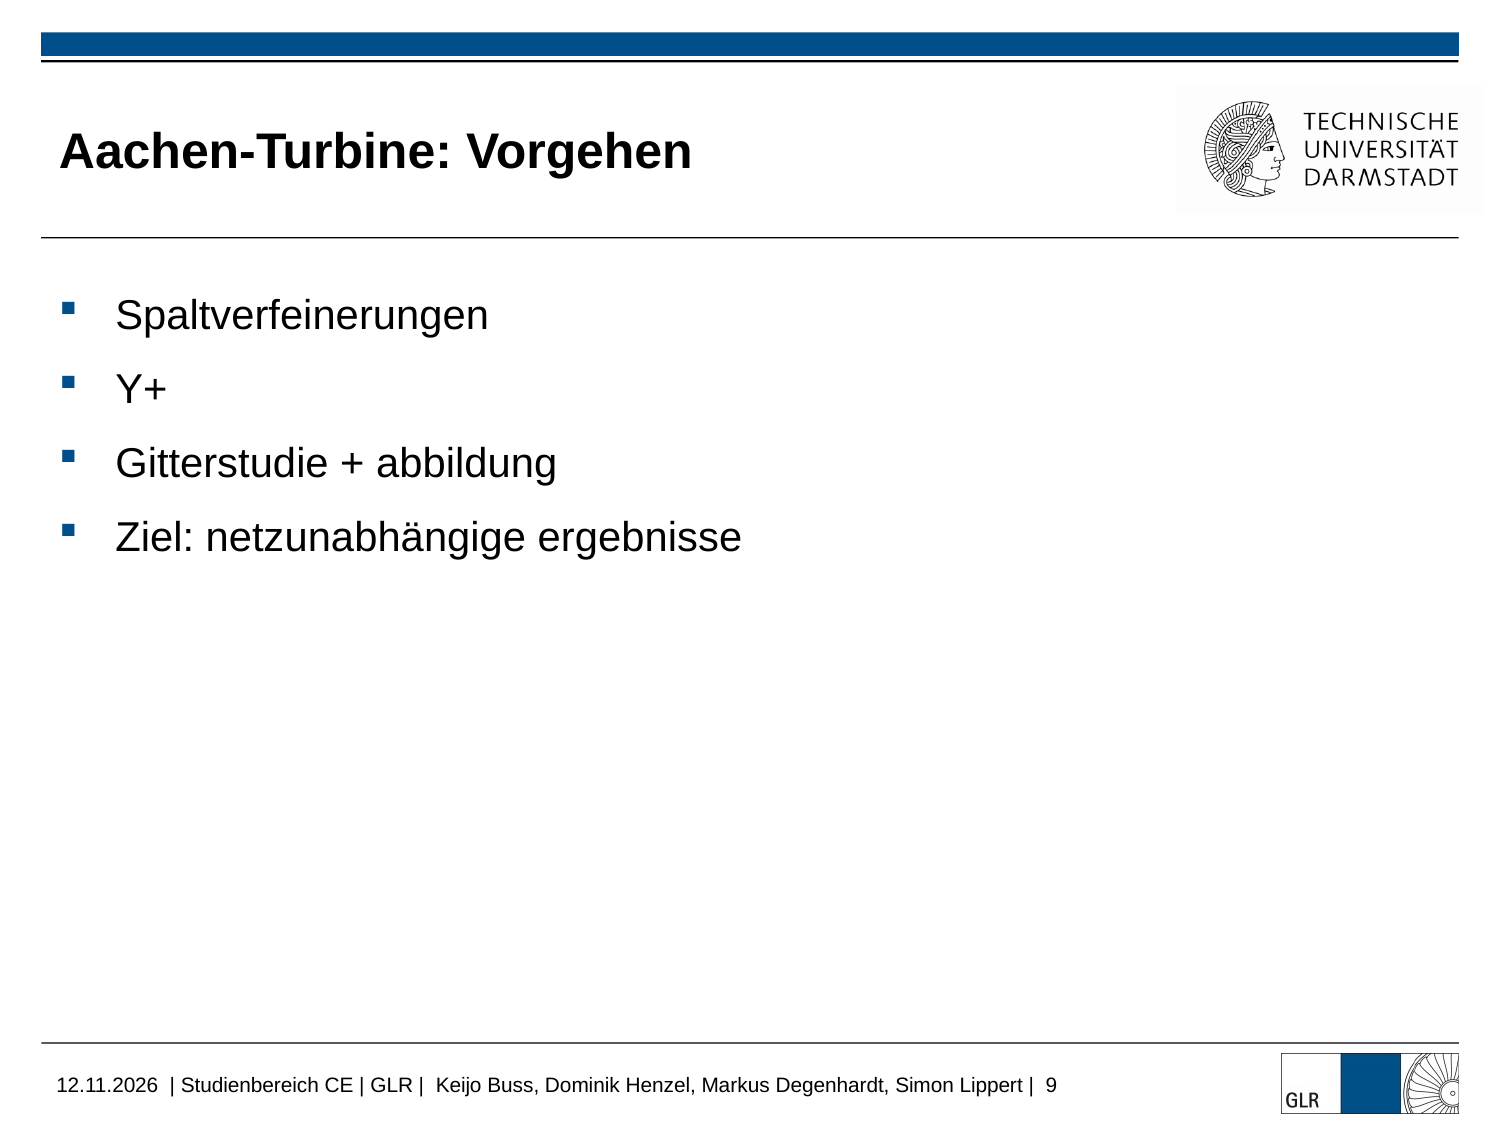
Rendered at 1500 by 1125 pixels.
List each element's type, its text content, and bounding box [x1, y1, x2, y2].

picture [1281, 1053, 1459, 1114]
title Aachen-Turbine: Vorgehen [58, 79, 1149, 218]
list Spaltverfeinerungen Y+ Gitterstudie + abbildung Ziel: netzunabhängige ergebnisse [58, 265, 1179, 1001]
picture [1175, 84, 1483, 214]
